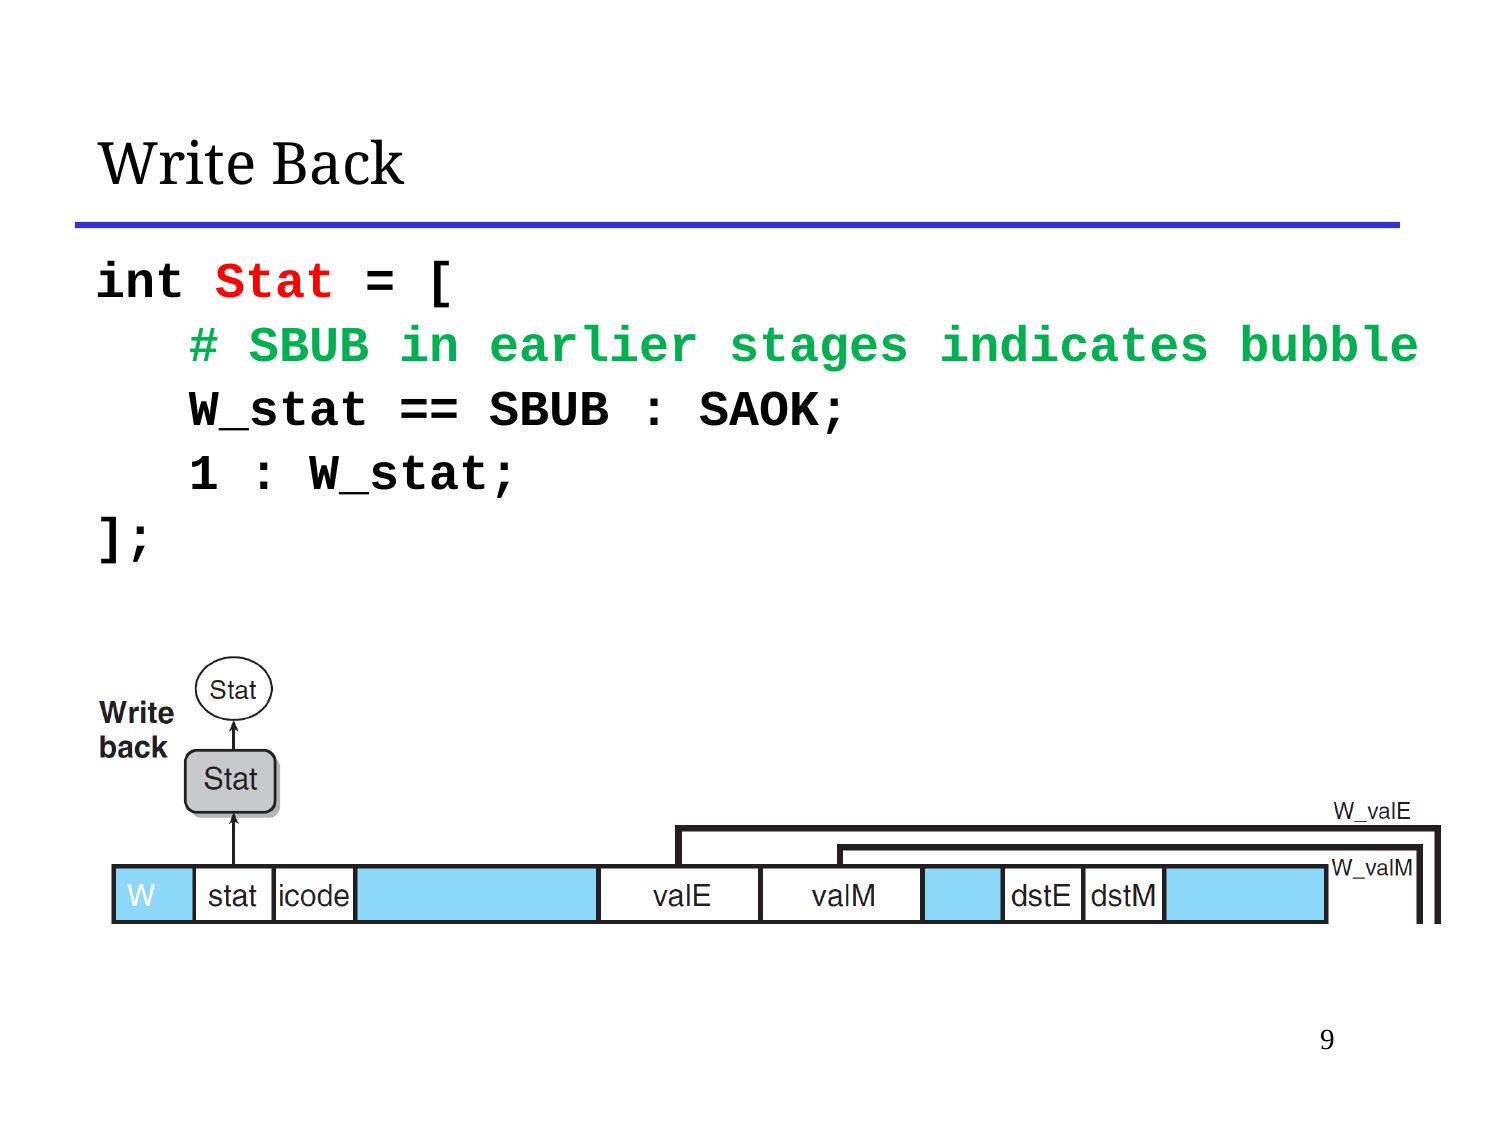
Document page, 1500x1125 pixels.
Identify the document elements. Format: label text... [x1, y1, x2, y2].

slide_number 9 [1137, 1012, 1351, 1088]
title Write Back [82, 96, 1388, 225]
picture [50, 624, 1453, 925]
text_box int Stat = [ # SBUB in earlier stages indicates bubble W_stat == SBUB : SAOK; 1 : W_stat; ]; [87, 247, 1450, 573]
